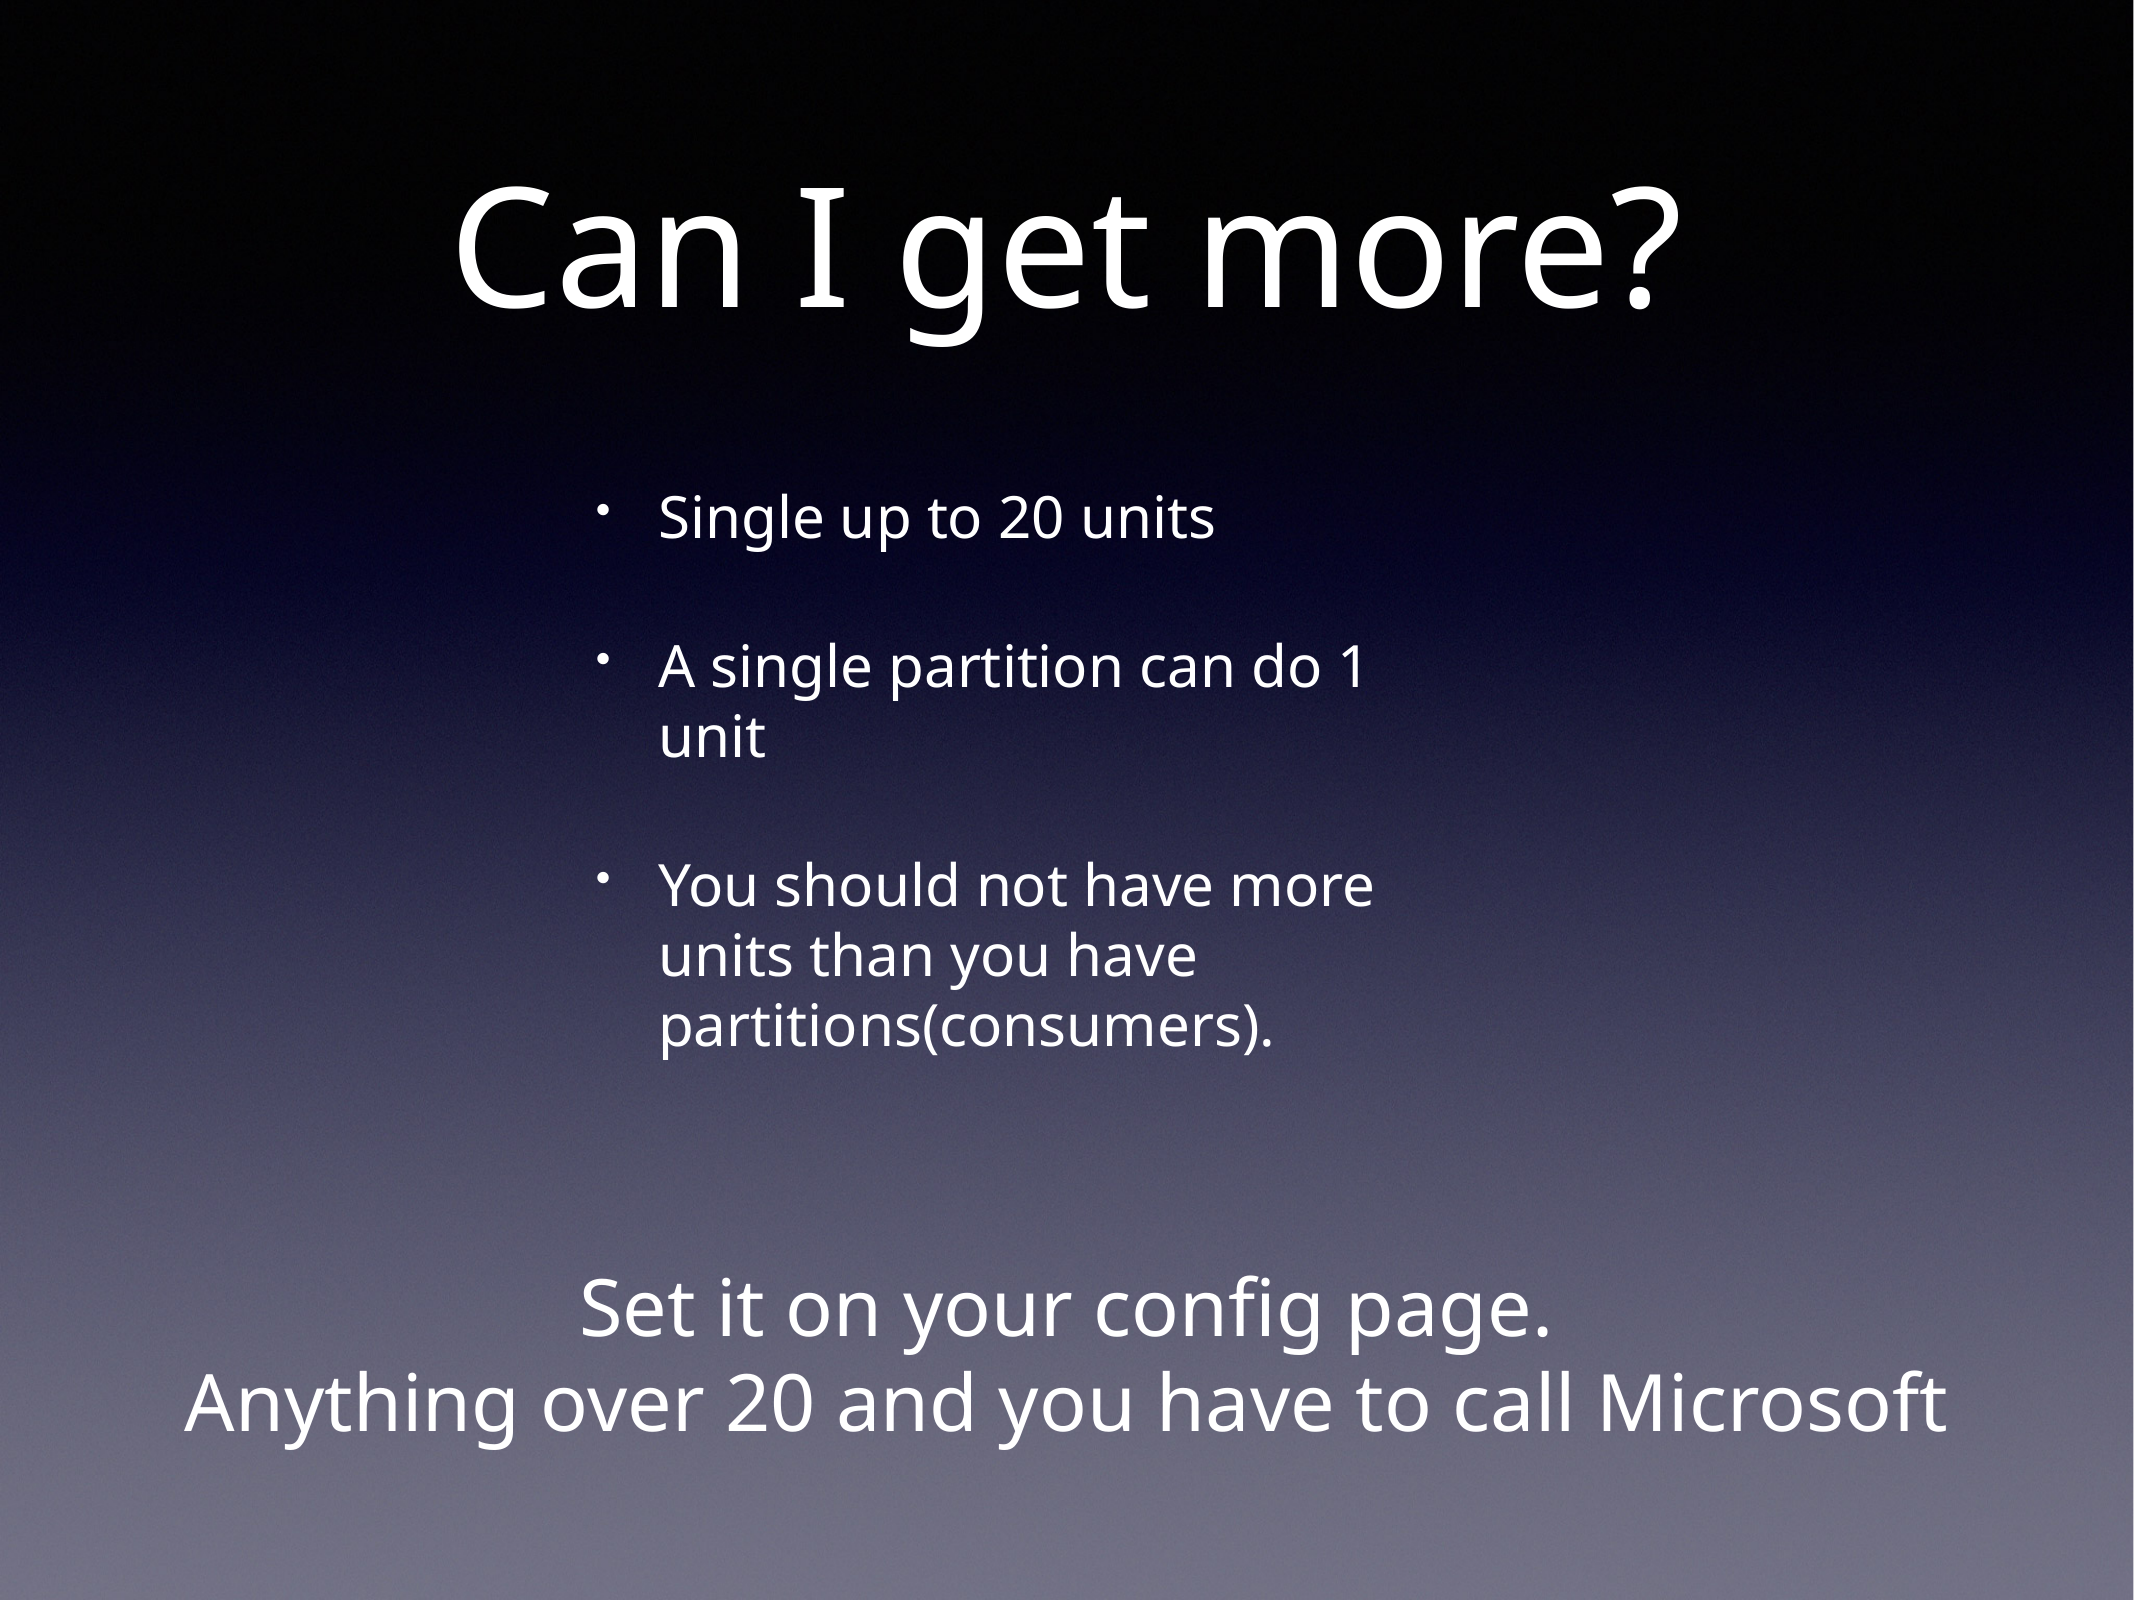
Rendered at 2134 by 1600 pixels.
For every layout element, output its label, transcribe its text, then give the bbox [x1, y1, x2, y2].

text_box Set it on your config page. Anything over 20 and you have to call Microsoft [176, 1248, 1958, 1456]
title Can I get more? [155, 66, 1978, 416]
picture [0, 0, 2134, 1600]
list Single up to 20 units A single partition can do 1 unit You should not have more units than you have partitions(consumers). [586, 371, 1463, 1167]
